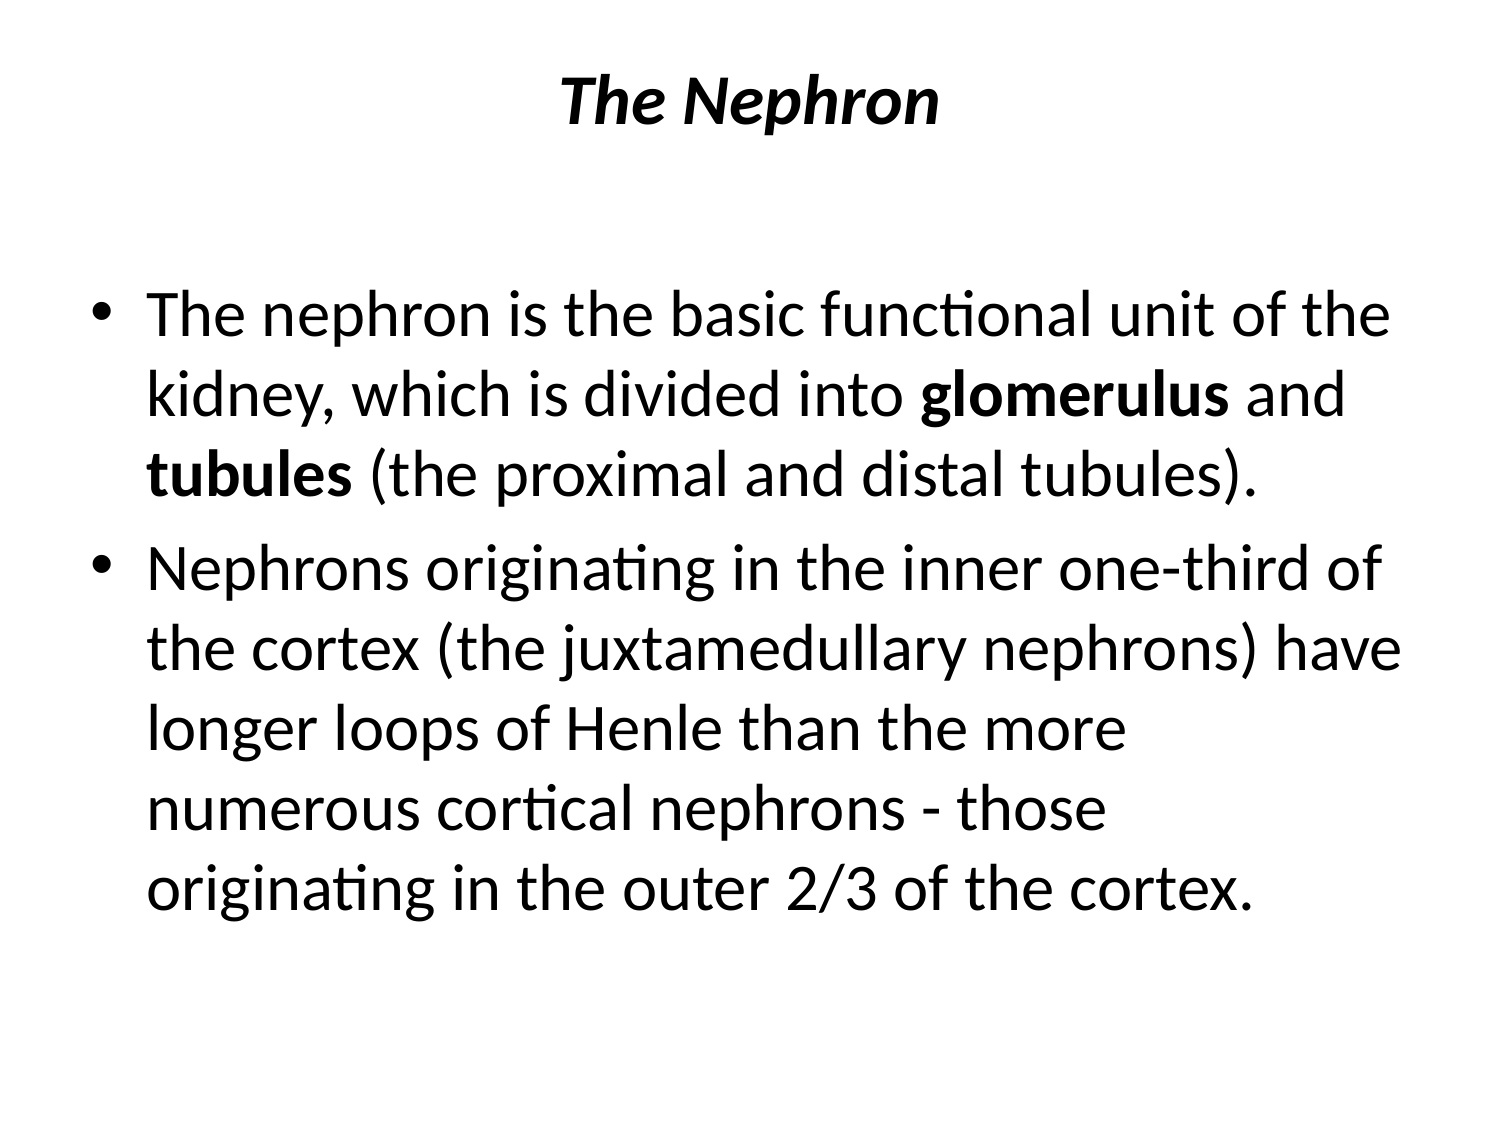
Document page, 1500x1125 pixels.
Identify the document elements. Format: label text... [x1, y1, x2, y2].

title The Nephron [75, 45, 1425, 233]
list The nephron is the basic functional unit of the kidney, which is divided into glomerulus and tubules (the proximal and distal tubules). Nephrons originating in the inner one-third of the cortex (the juxtamedullary nephrons) have longer loops of Henle than the more numerous cortical nephrons - those originating in the outer 2/3 of the cortex. [75, 262, 1425, 1005]
